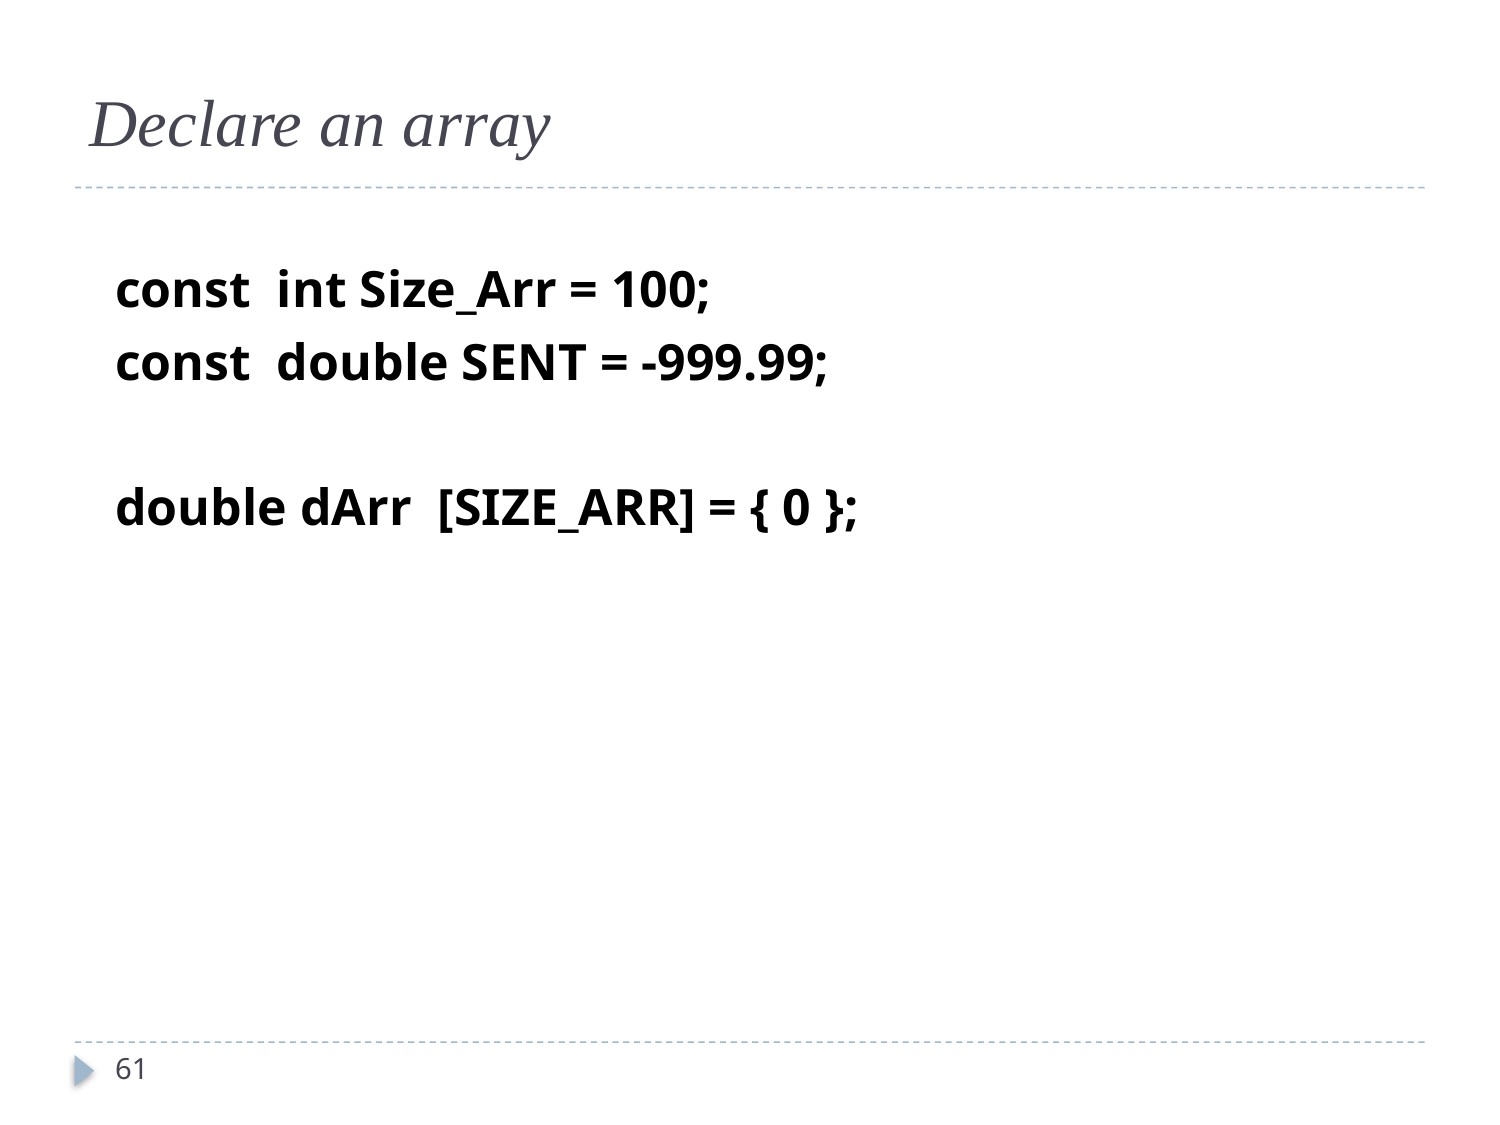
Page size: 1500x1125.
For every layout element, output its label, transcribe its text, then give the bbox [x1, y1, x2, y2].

text_box Declare an array [74, 4, 1425, 168]
slide_number 61 [100, 1042, 426, 1103]
text_box const int Size_Arr = 100; const double SENT = -999.99; double dArr [SIZE_ARR] = { 0 }; [100, 249, 1425, 923]
